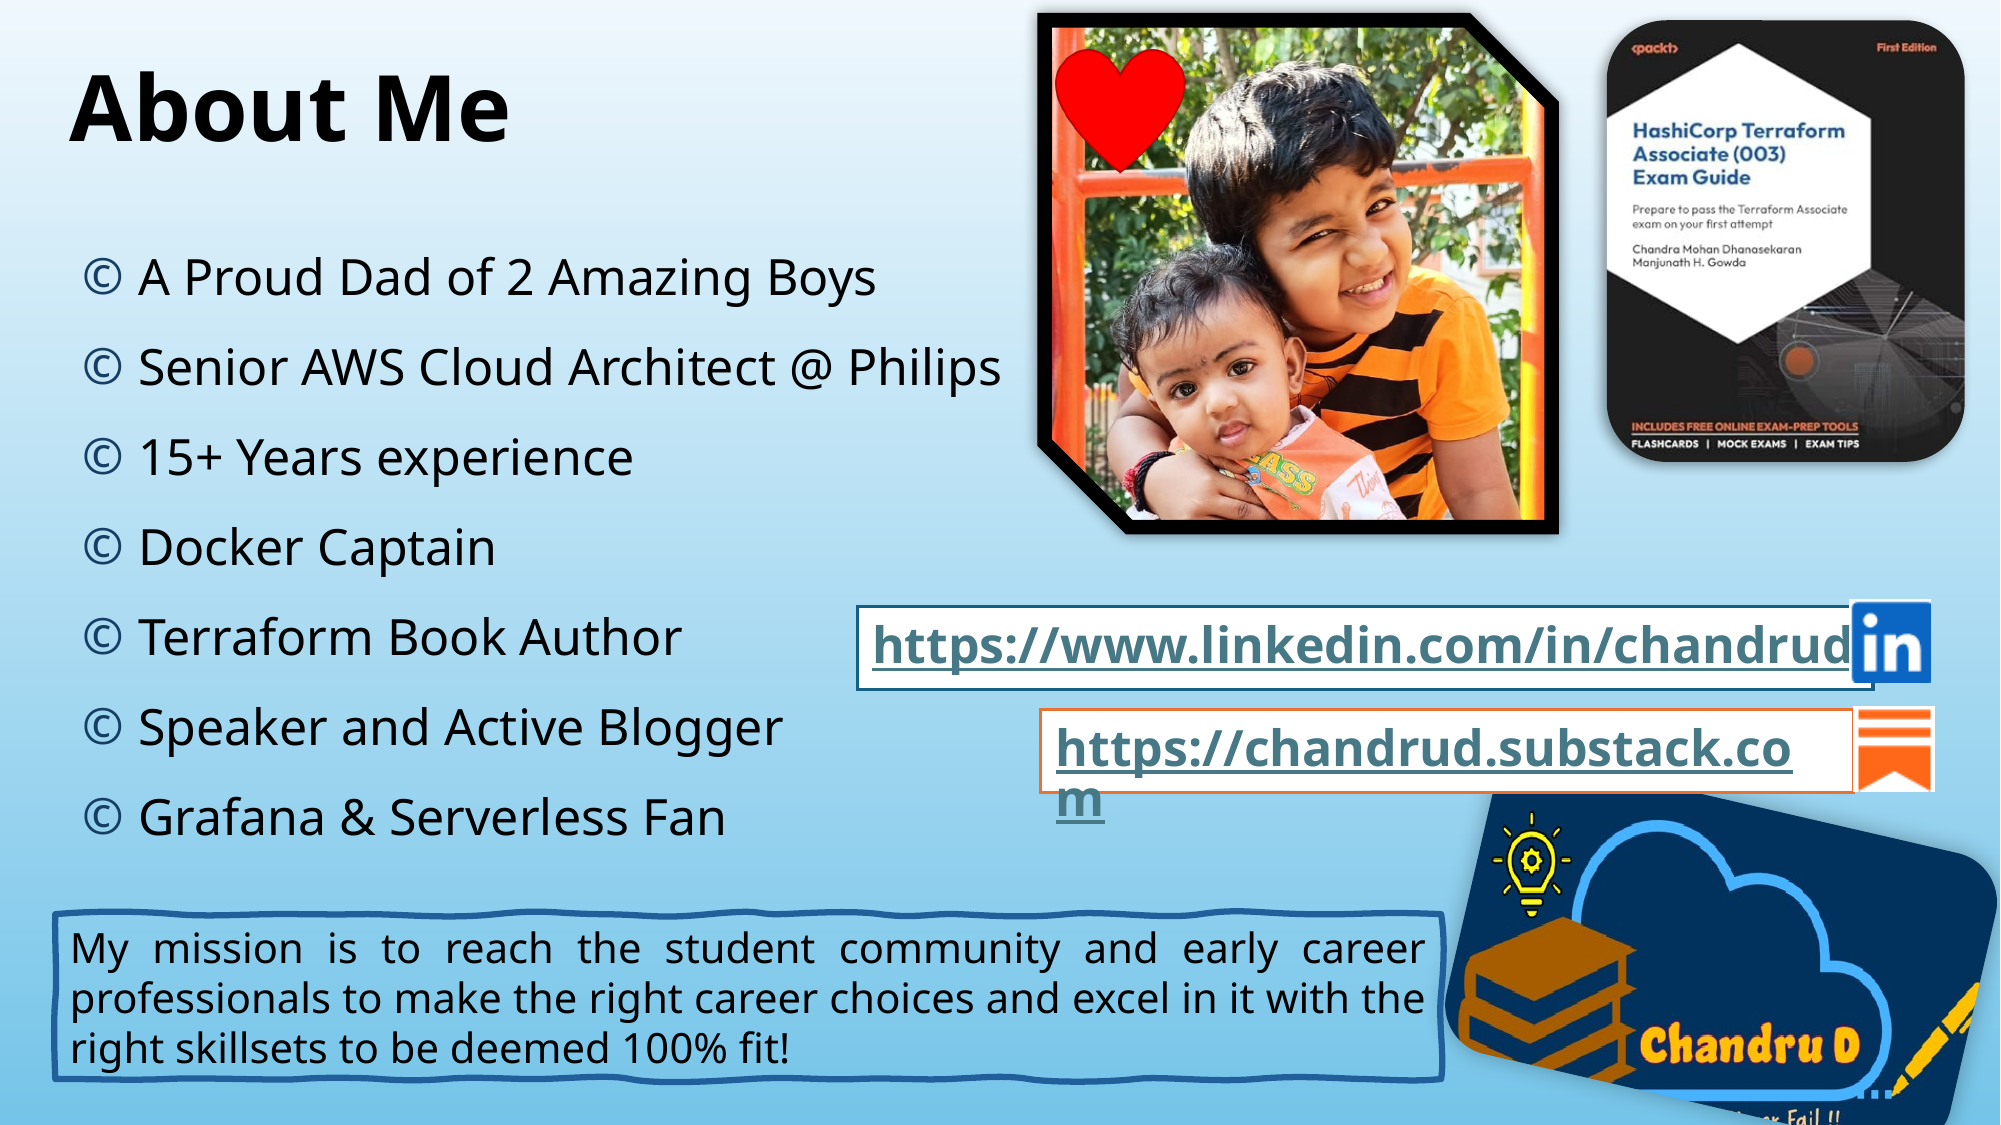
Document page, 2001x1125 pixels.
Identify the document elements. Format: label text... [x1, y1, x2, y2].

text_box https://chandrud.substack.com [1039, 708, 1855, 794]
picture [1028, 19, 1553, 528]
picture [1852, 706, 1936, 793]
picture [1848, 599, 1932, 684]
picture [1606, 19, 1966, 463]
text_box https://www.linkedin.com/in/chandrud [856, 605, 1875, 691]
text_box About Me [55, 42, 956, 167]
text_box A Proud Dad of 2 Amazing Boys Senior AWS Cloud Architect @ Philips 15+ Years experience Docker Captain Terraform Book Author Speaker and Active Blogger Grafana & Serverless Fan [67, 208, 1073, 853]
picture [1445, 794, 1997, 1125]
text_box My mission is to reach the student community and early career professionals to make the right career choices and excel in it with the right skillsets to be deemed 100% fit! [54, 911, 1444, 1083]
